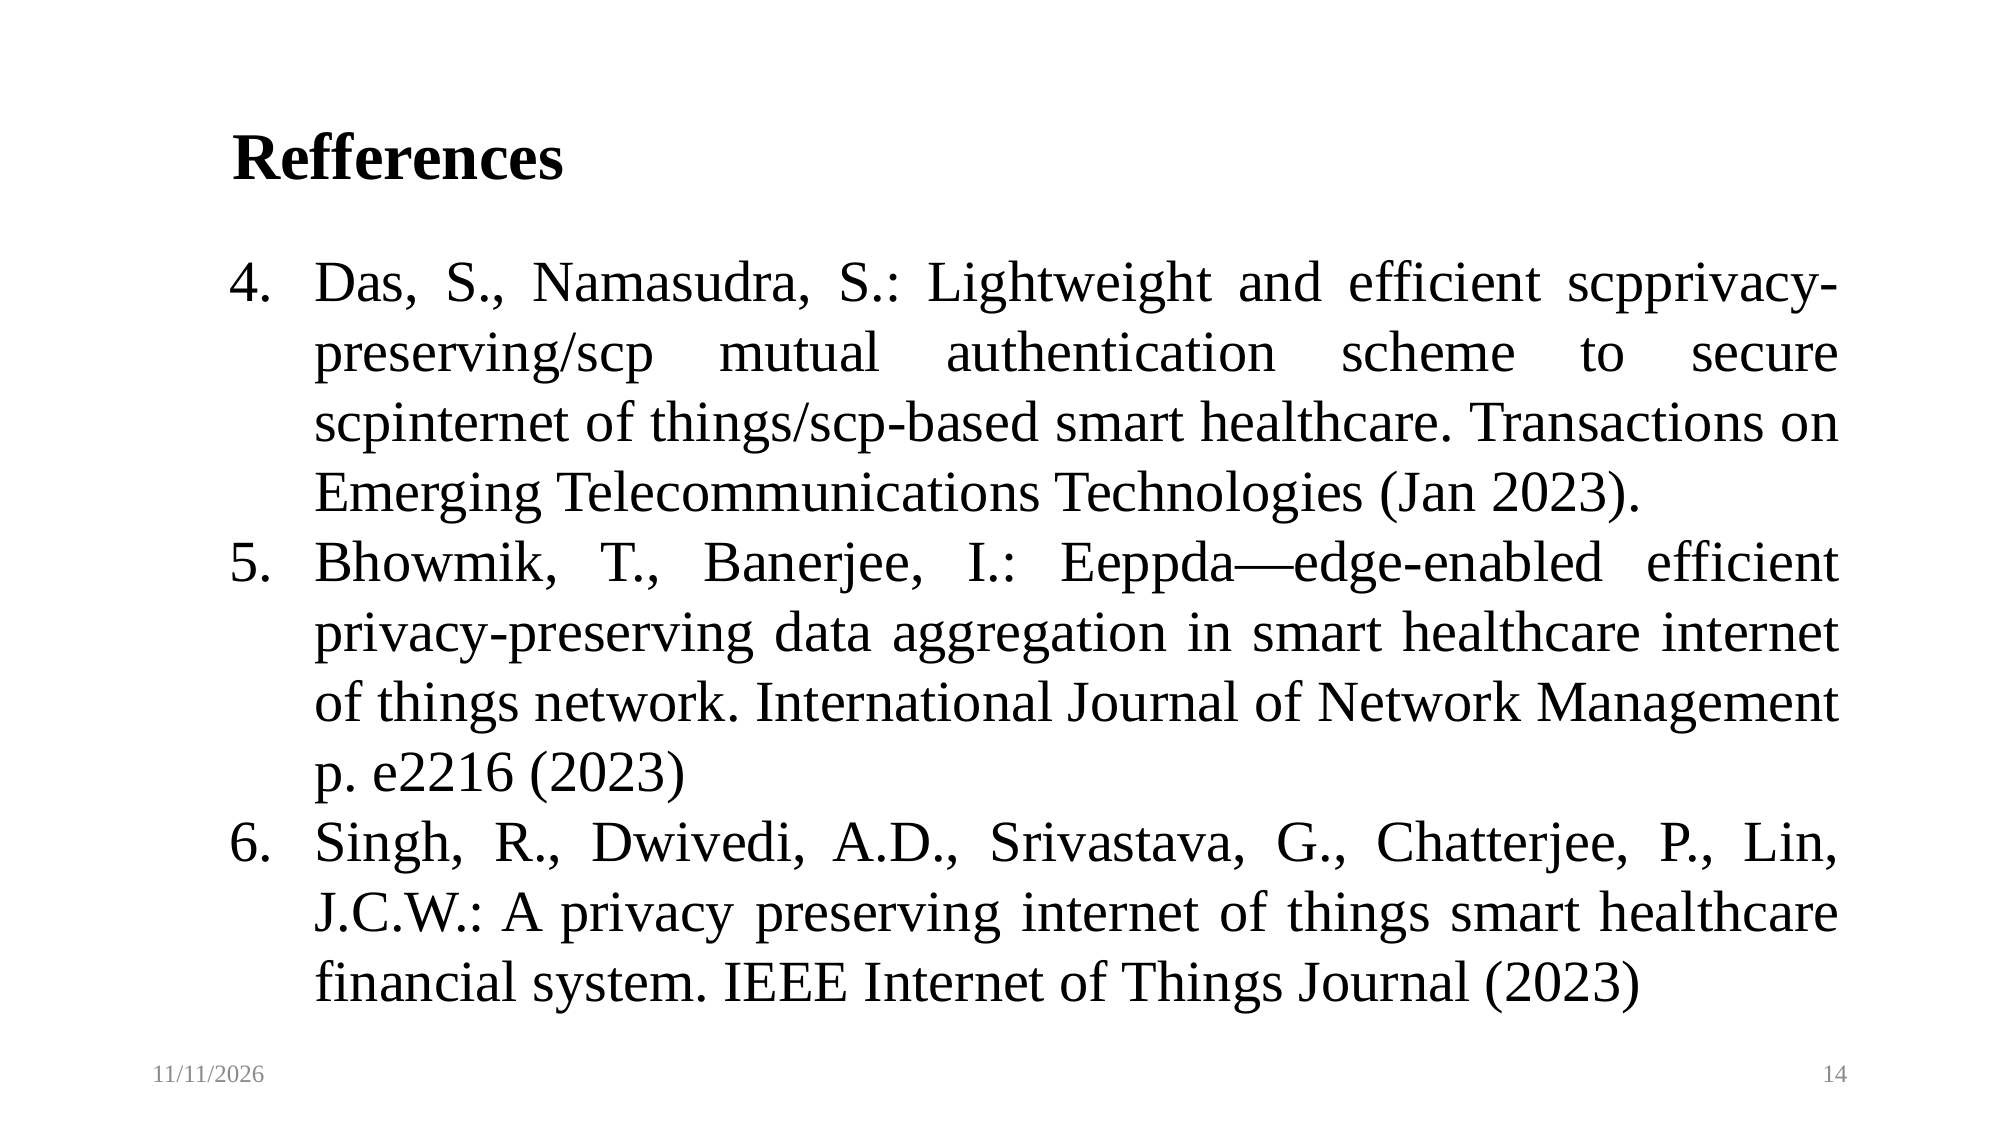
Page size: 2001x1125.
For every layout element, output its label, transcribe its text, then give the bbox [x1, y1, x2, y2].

text_box Refferences [217, 105, 580, 201]
slide_number 14 [1412, 1042, 1863, 1103]
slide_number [137, 1042, 588, 1103]
text_box Das, S., Namasudra, S.: Lightweight and efficient scpprivacy-preserving/scp mutual authentication scheme to secure scpinternet of things/scp-based smart healthcare. Transactions on Emerging Telecommunications Technologies (Jan 2023). Bhowmik, T., Banerjee, I.: Eeppda—edge-enabled efficient privacy-preserving data aggregation in smart healthcare internet of things network. International Journal of Network Management p. e2216 (2023) Singh, R., Dwivedi, A.D., Srivastava, G., Chatterjee, P., Lin, J.C.W.: A privacy preserving internet of things smart healthcare financial system. IEEE Internet of Things Journal (2023) [214, 235, 1856, 1020]
